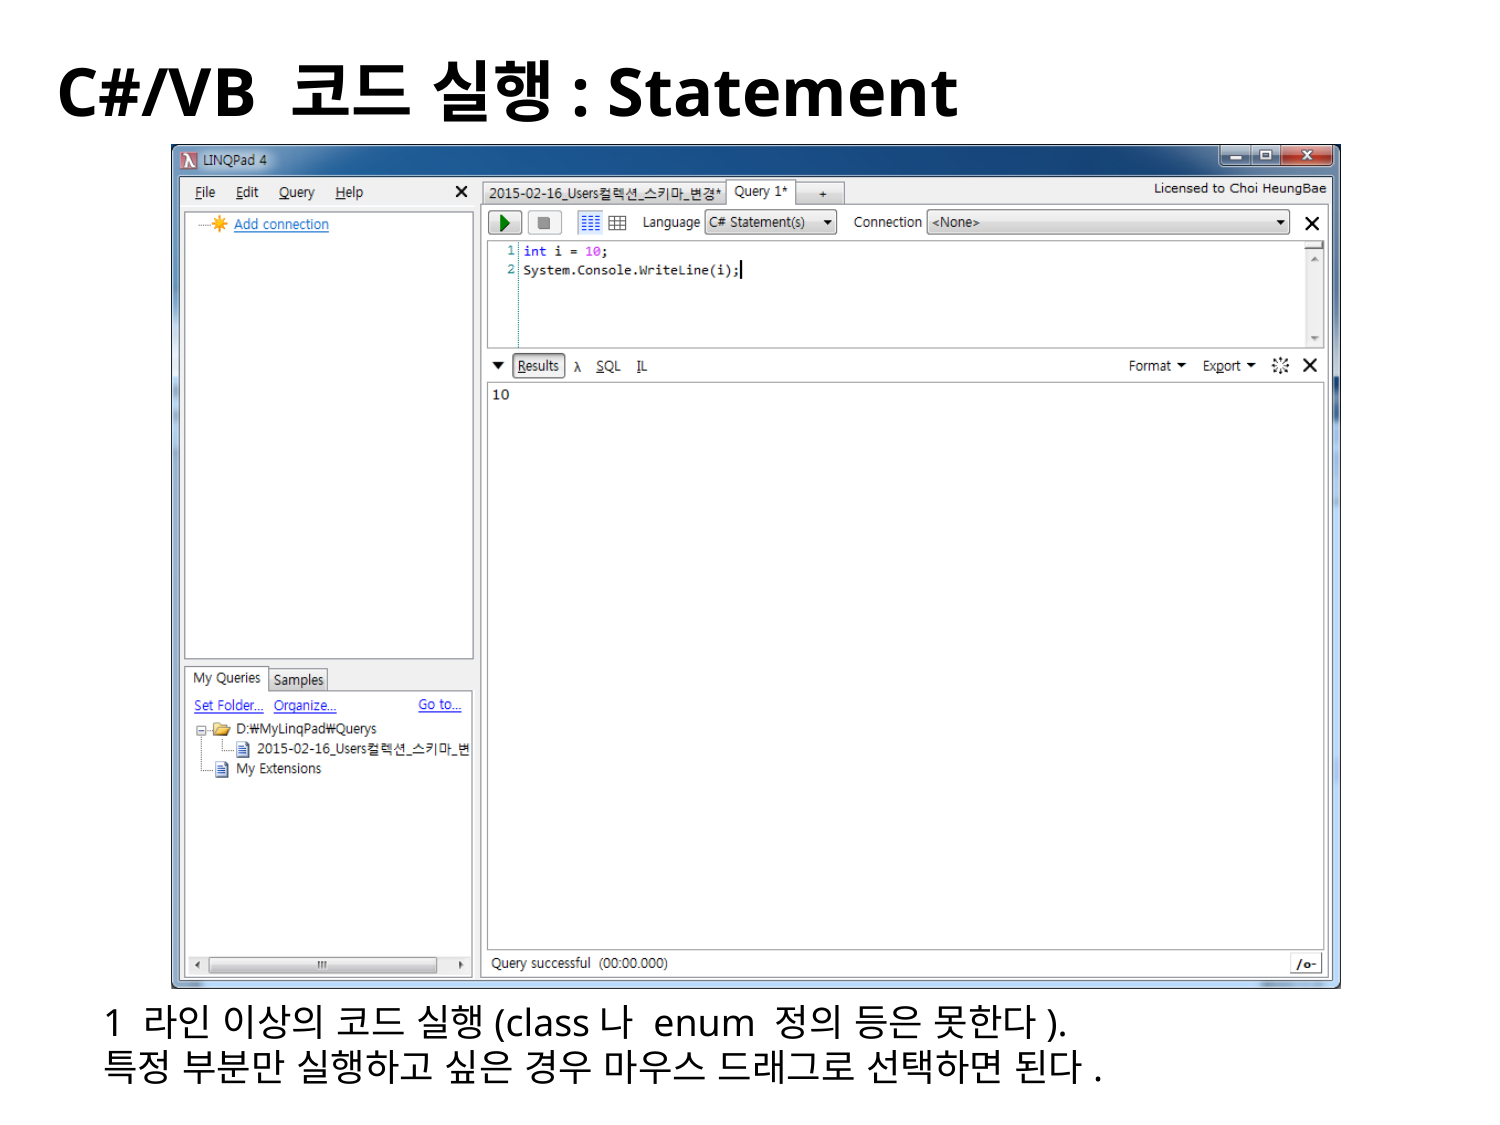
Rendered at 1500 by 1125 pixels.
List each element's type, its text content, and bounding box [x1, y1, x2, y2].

picture [170, 144, 1341, 989]
text_box 1 라인 이상의 코드 실행(class나 enum 정의 등은 못한다). 특정 부분만 실행하고 싶은 경우 마우스 드래그로 선택하면 된다. [88, 991, 1388, 1096]
text_box C#/VB 코드 실행: Statement [41, 42, 1436, 138]
